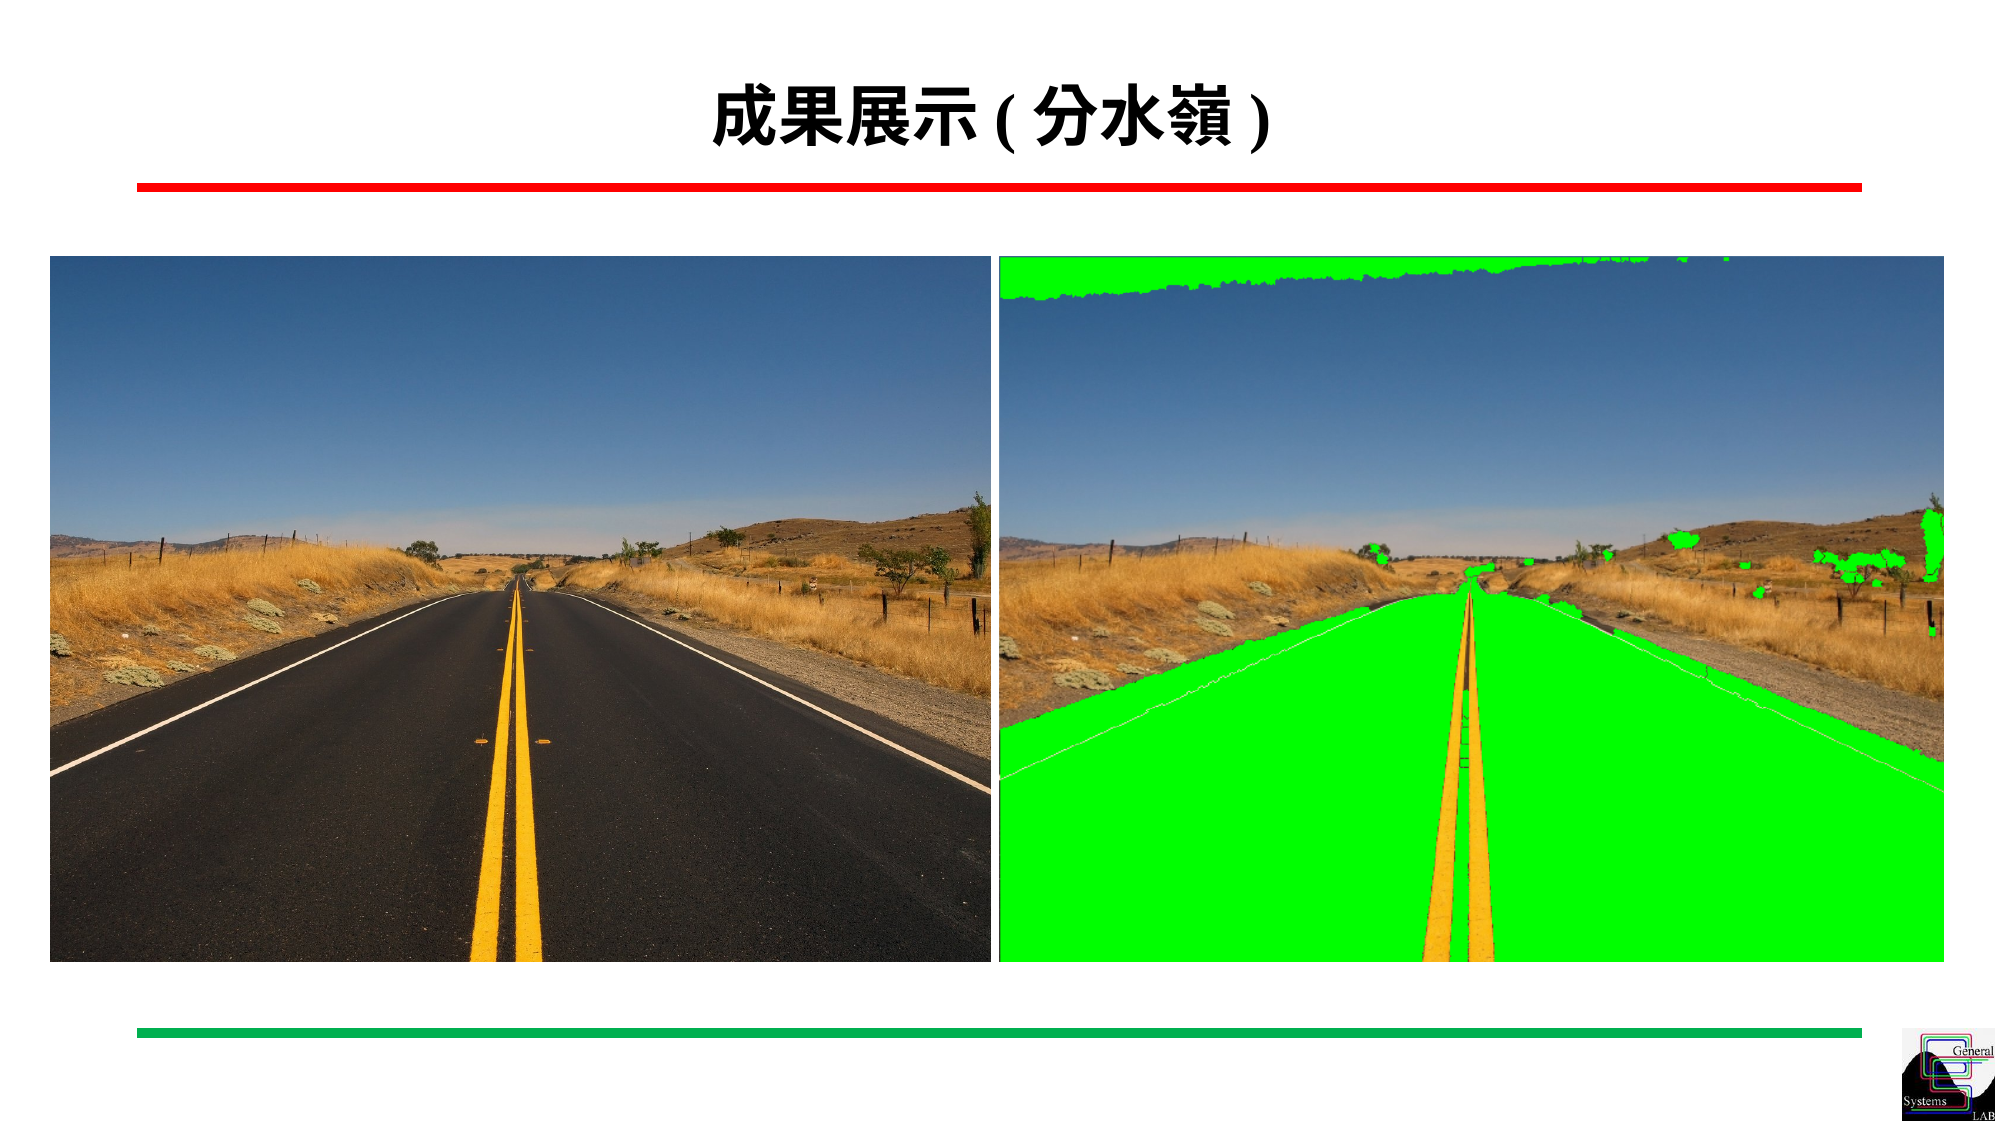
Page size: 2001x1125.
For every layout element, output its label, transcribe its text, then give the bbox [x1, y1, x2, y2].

text_box [137, 197, 1950, 1022]
title 成果展示(分水嶺) [137, 59, 1863, 178]
picture [1902, 1028, 1995, 1121]
picture [999, 256, 1944, 962]
picture [49, 256, 991, 962]
